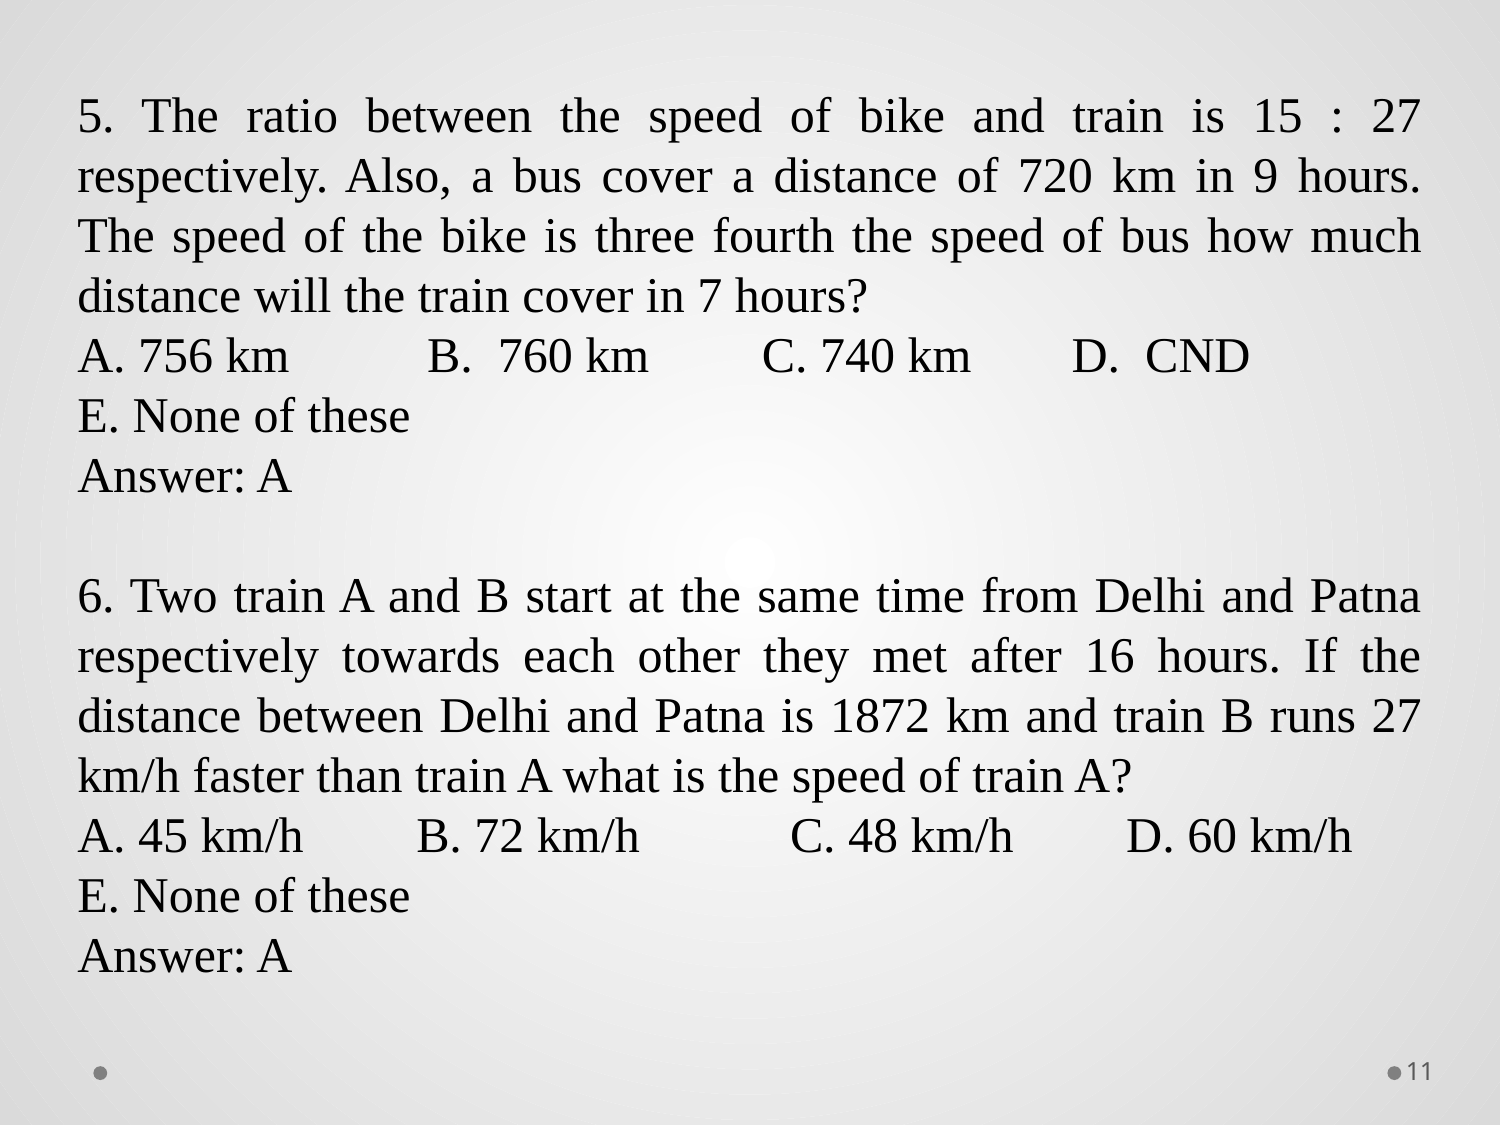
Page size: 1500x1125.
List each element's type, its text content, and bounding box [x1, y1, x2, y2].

text_box 5. The ratio between the speed of bike and train is 15 : 27 respectively. Also, a bus cover a distance of 720 km in 9 hours. The speed of the bike is three fourth the speed of bus how much distance will the train cover in 7 hours? A. 756 km B. 760 km C. 740 km D. CND E. None of these Answer: A 6. Two train A and B start at the same time from Delhi and Patna respectively towards each other they met after 16 hours. If the distance between Delhi and Patna is 1872 km and train B runs 27 km/h faster than train A what is the speed of train A? A. 45 km/h B. 72 km/h C. 48 km/h D. 60 km/h E. None of these Answer: A [62, 74, 1438, 990]
slide_number 11 [1401, 1042, 1494, 1103]
